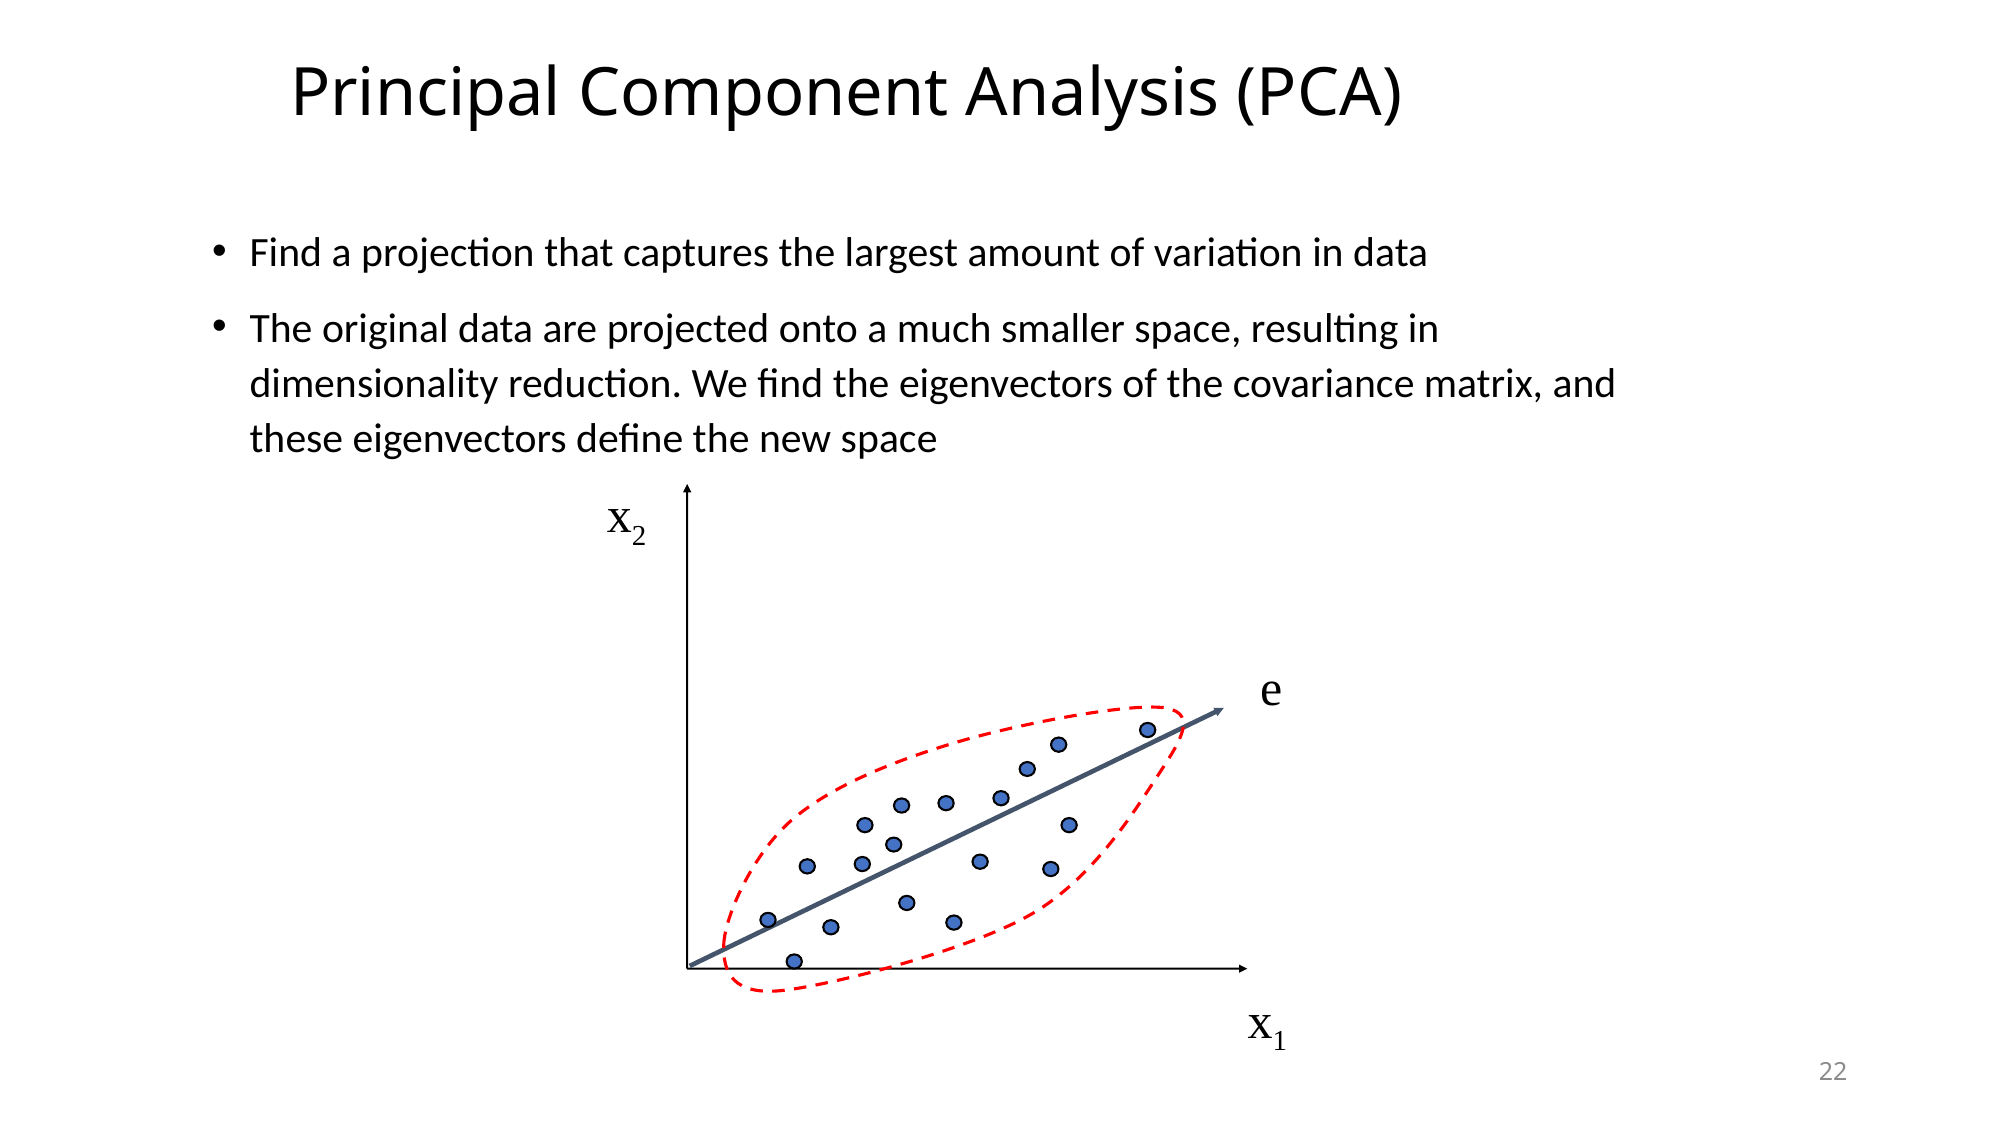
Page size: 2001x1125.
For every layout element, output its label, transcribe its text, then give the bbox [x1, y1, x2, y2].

slide_number 22 [1412, 1042, 1863, 1103]
title Principal Component Analysis (PCA) [275, 24, 1713, 163]
list Find a projection that captures the largest amount of variation in data The original data are projected onto a much smaller space, resulting in dimensionality reduction. We find the eigenvectors of the covariance matrix, and these eigenvectors define the new space [197, 212, 1675, 475]
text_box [590, 479, 1304, 1061]
